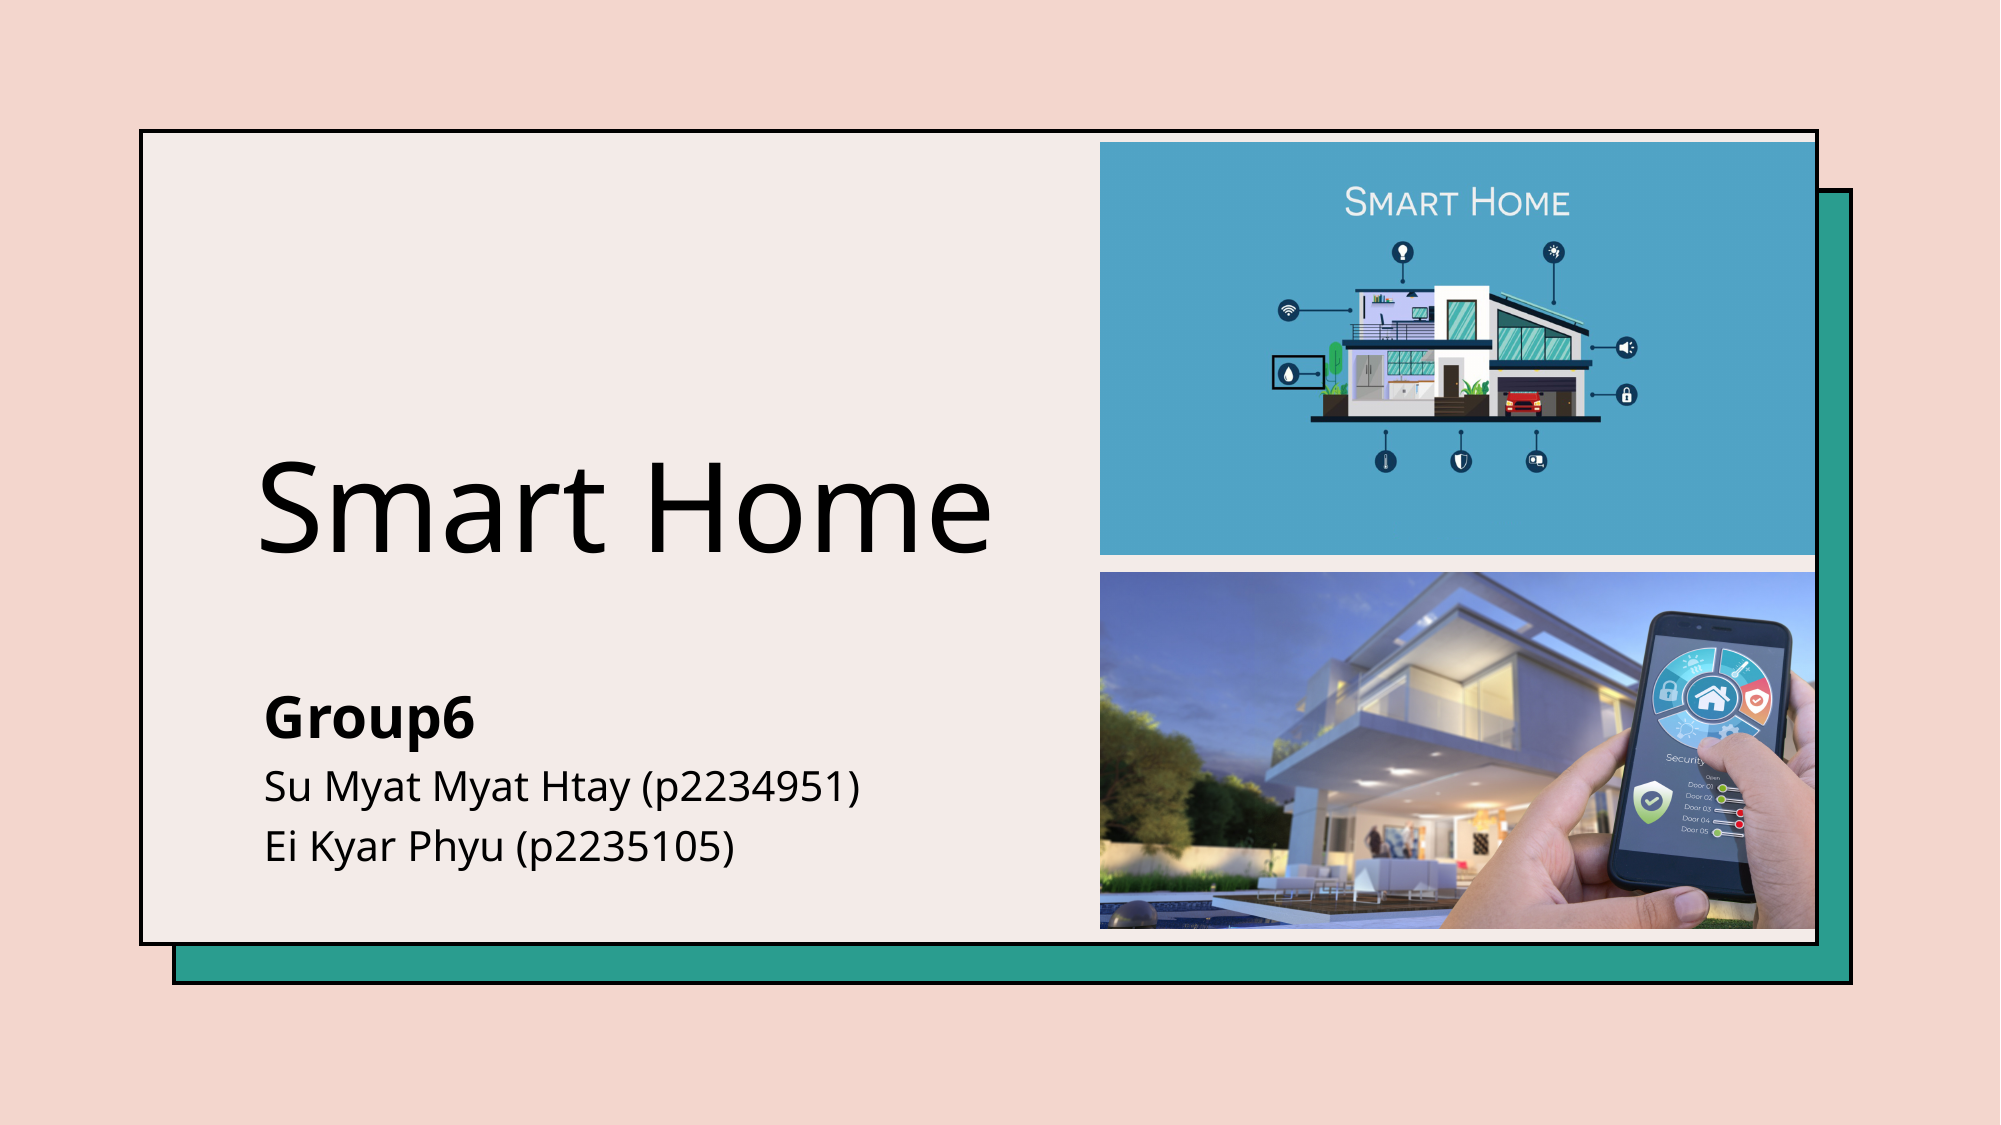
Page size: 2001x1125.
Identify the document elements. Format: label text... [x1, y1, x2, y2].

picture [1100, 142, 1815, 555]
title Smart Home [240, 414, 1068, 588]
subtitle Group6 Su Myat Myat Htay (p2234951) Ei Kyar Phyu (p2235105) [240, 658, 1040, 762]
picture [1100, 572, 1815, 929]
